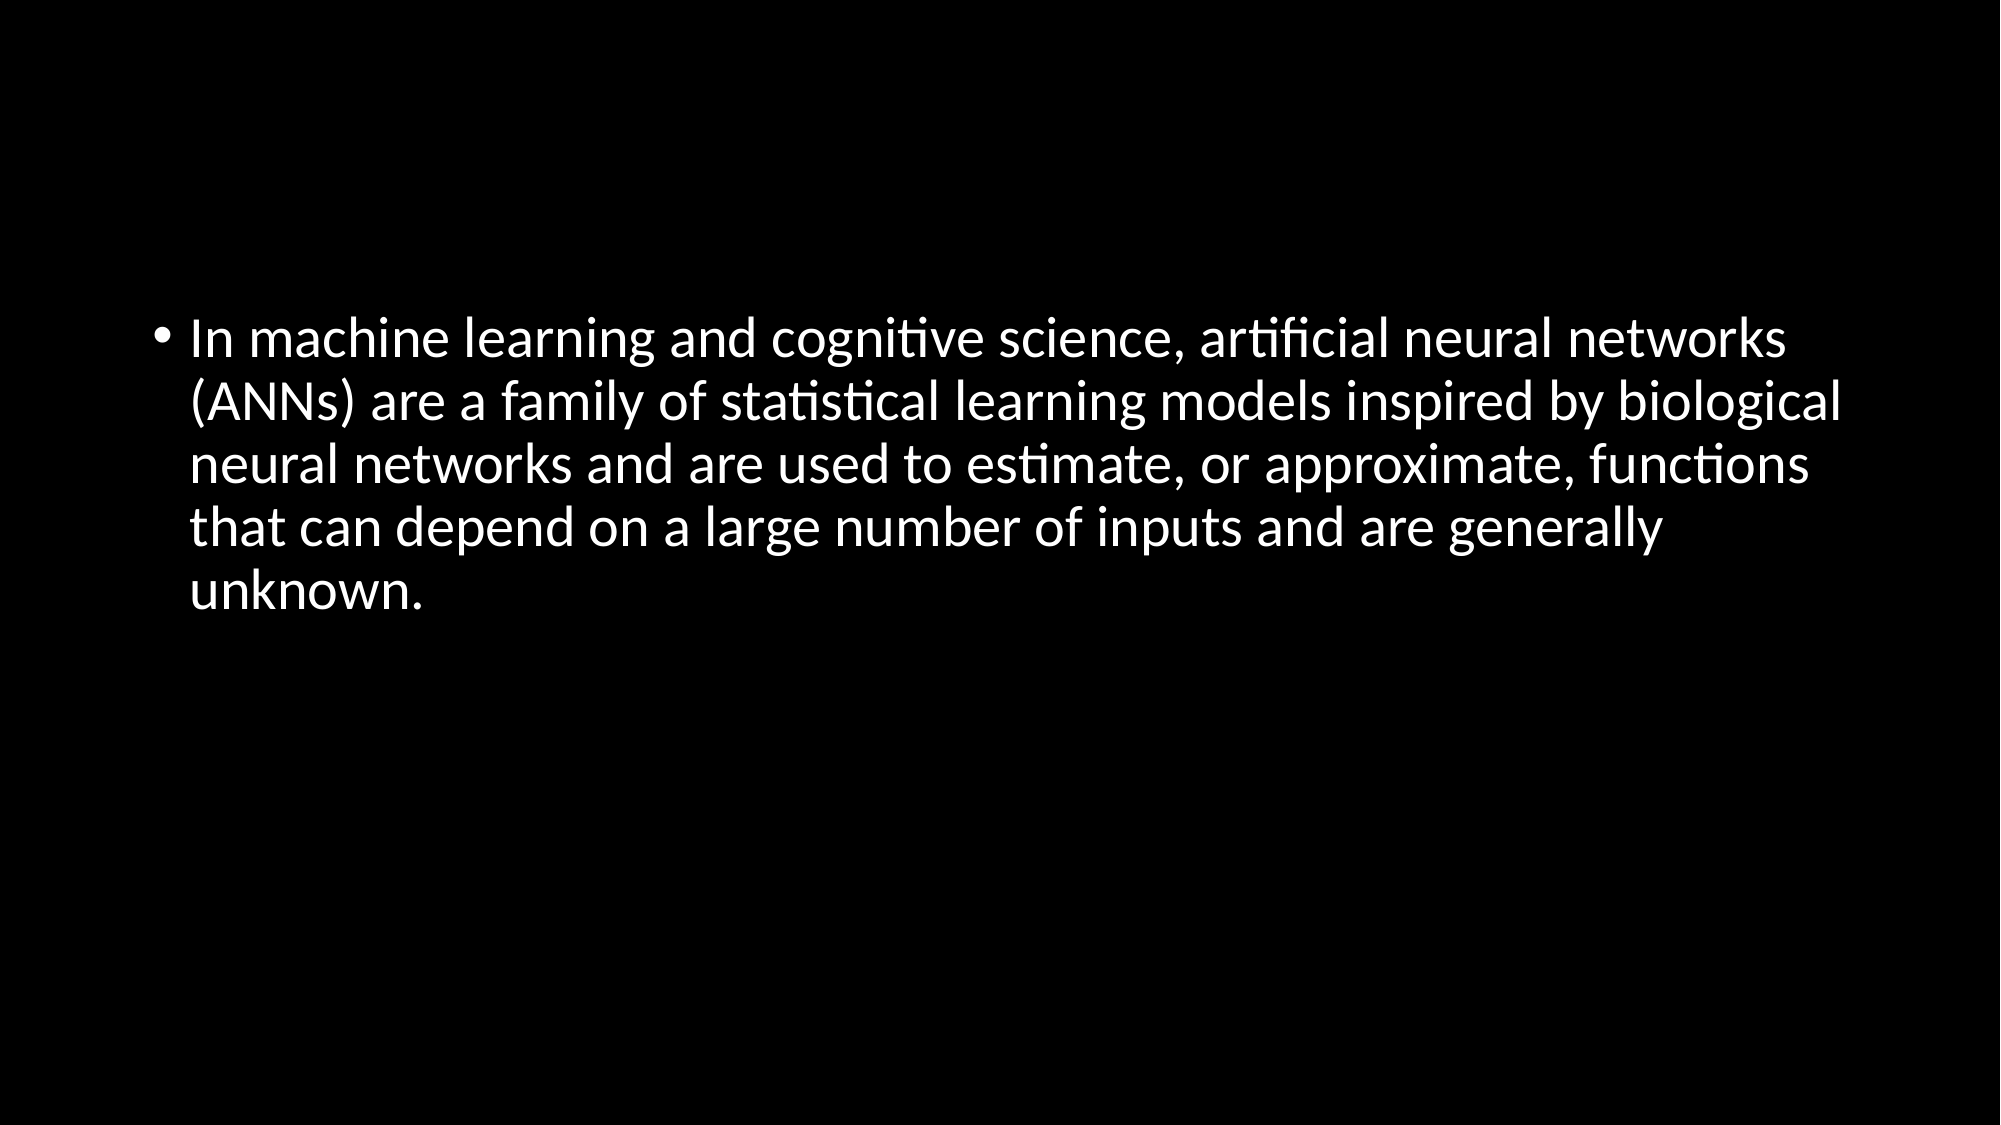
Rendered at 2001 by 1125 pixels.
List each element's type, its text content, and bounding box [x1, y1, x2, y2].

list In machine learning and cognitive science, artificial neural networks (ANNs) are a family of statistical learning models inspired by biological neural networks and are used to estimate, or approximate, functions that can depend on a large number of inputs and are generally unknown. [137, 299, 1863, 1014]
